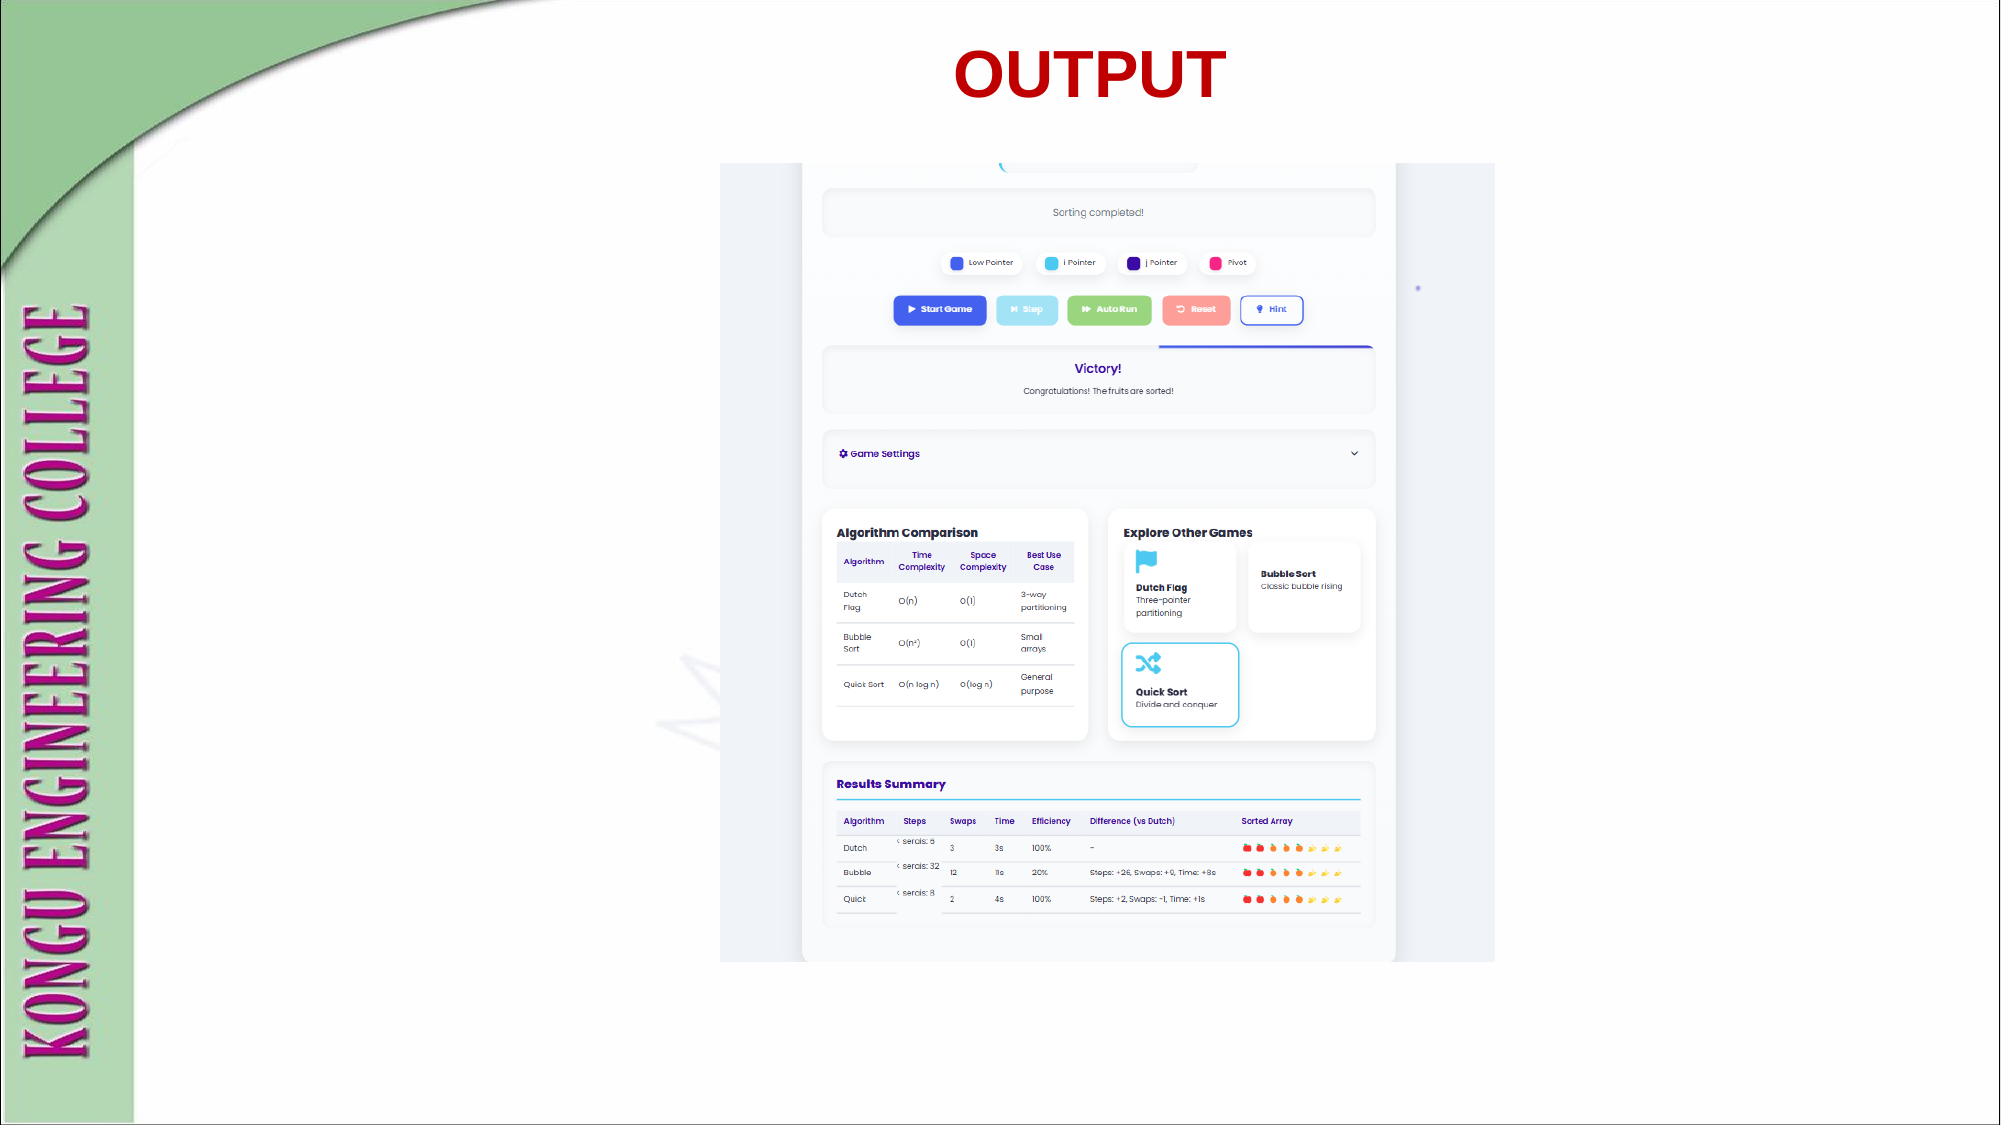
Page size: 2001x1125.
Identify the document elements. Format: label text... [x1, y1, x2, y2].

picture [0, 0, 2001, 1125]
text_box OUTPUT [267, 23, 1913, 198]
